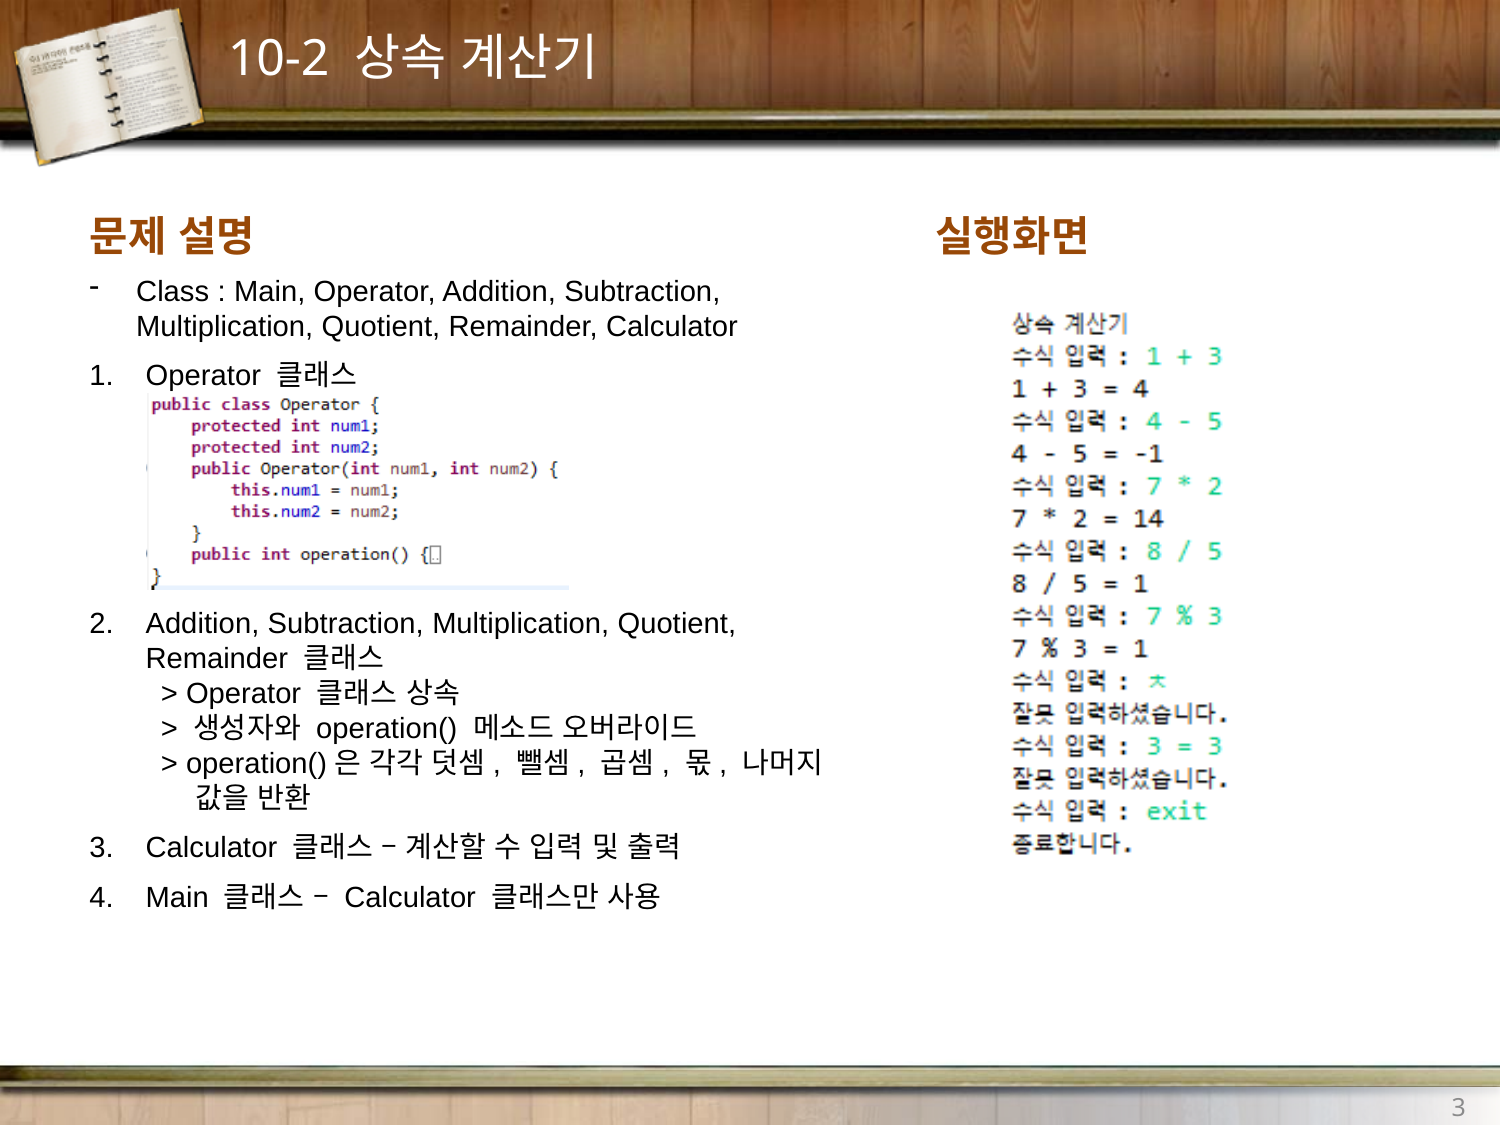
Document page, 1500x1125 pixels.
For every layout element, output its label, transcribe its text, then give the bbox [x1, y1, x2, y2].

list 10-2 상속 계산기 [212, 24, 1482, 94]
text_box 실행화면 [920, 187, 1165, 265]
text_box Class : Main, Operator, Addition, Subtraction, Multiplication, Quotient, Remainder, Calculator Operator 클래스 Addition, Subtraction, Multiplication, Quotient, Remainder 클래스 > Operator 클래스 상속 > 생성자와 operation() 메소드 오버라이드 > operation()은 각각 덧셈, 뺄셈, 곱셈, 몫, 나머지 값을 반환 Calculator 클래스 – 계산할 수 입력 및 출력 Main 클래스 – Calculator 클래스만 사용 [74, 264, 873, 956]
picture [0, 0, 1500, 1125]
slide_number 3 [1130, 1087, 1481, 1125]
text_box 문제 설명 [74, 187, 351, 264]
